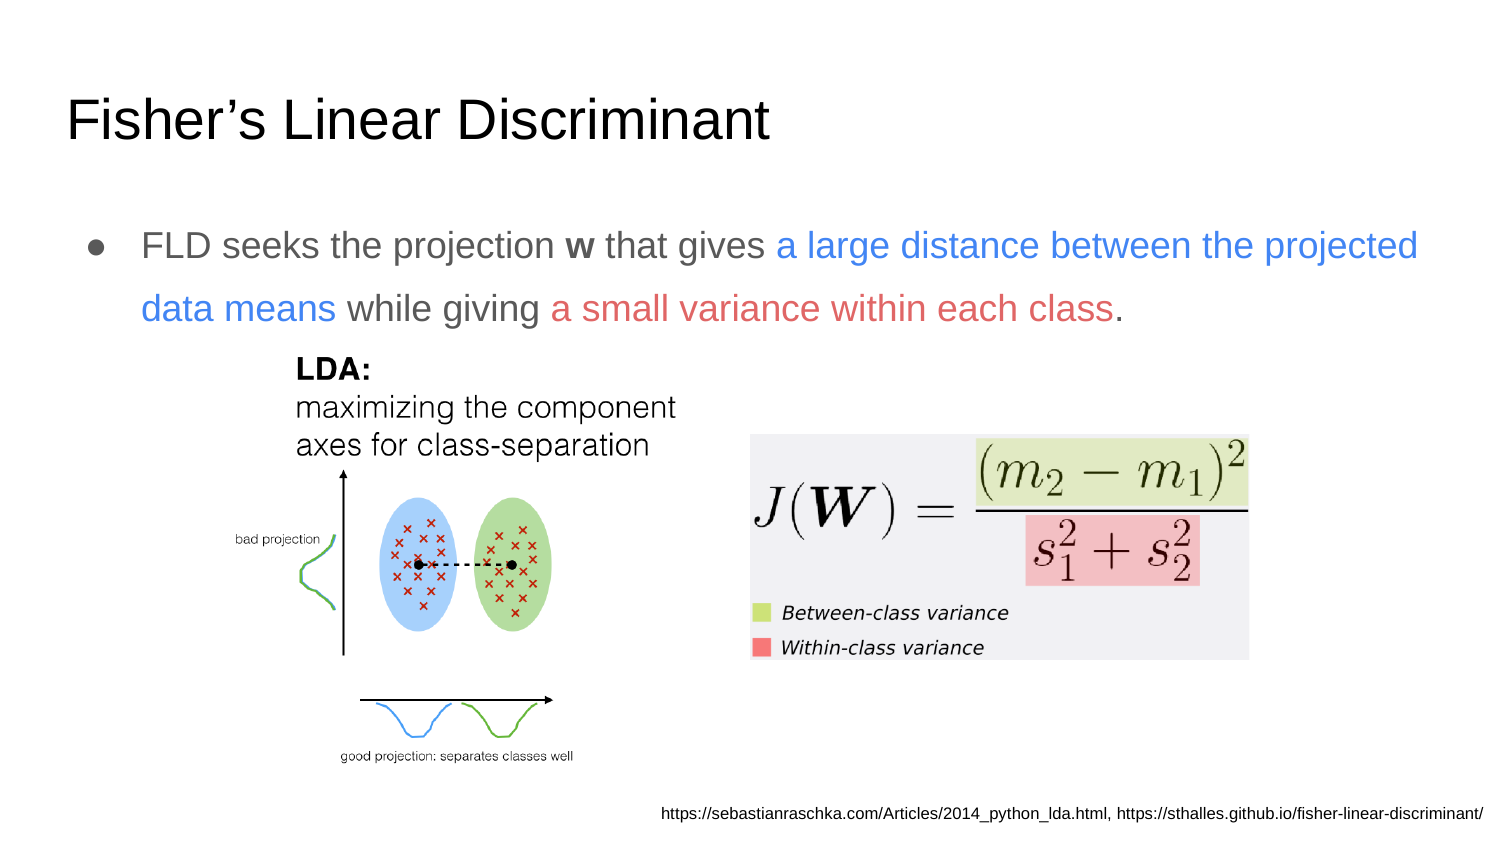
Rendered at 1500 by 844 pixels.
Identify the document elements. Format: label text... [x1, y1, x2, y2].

picture [232, 347, 685, 773]
picture [749, 434, 1250, 660]
title Fisher’s Linear Discriminant [51, 72, 1449, 167]
list FLD seeks the projection w that gives a large distance between the projected data means while giving a small variance within each class. [51, 189, 1449, 750]
text_box https://sebastianraschka.com/Articles/2014_python_lda.html, https://sthalles.github.io/fisher-linear-discriminant/ [482, 793, 1500, 834]
